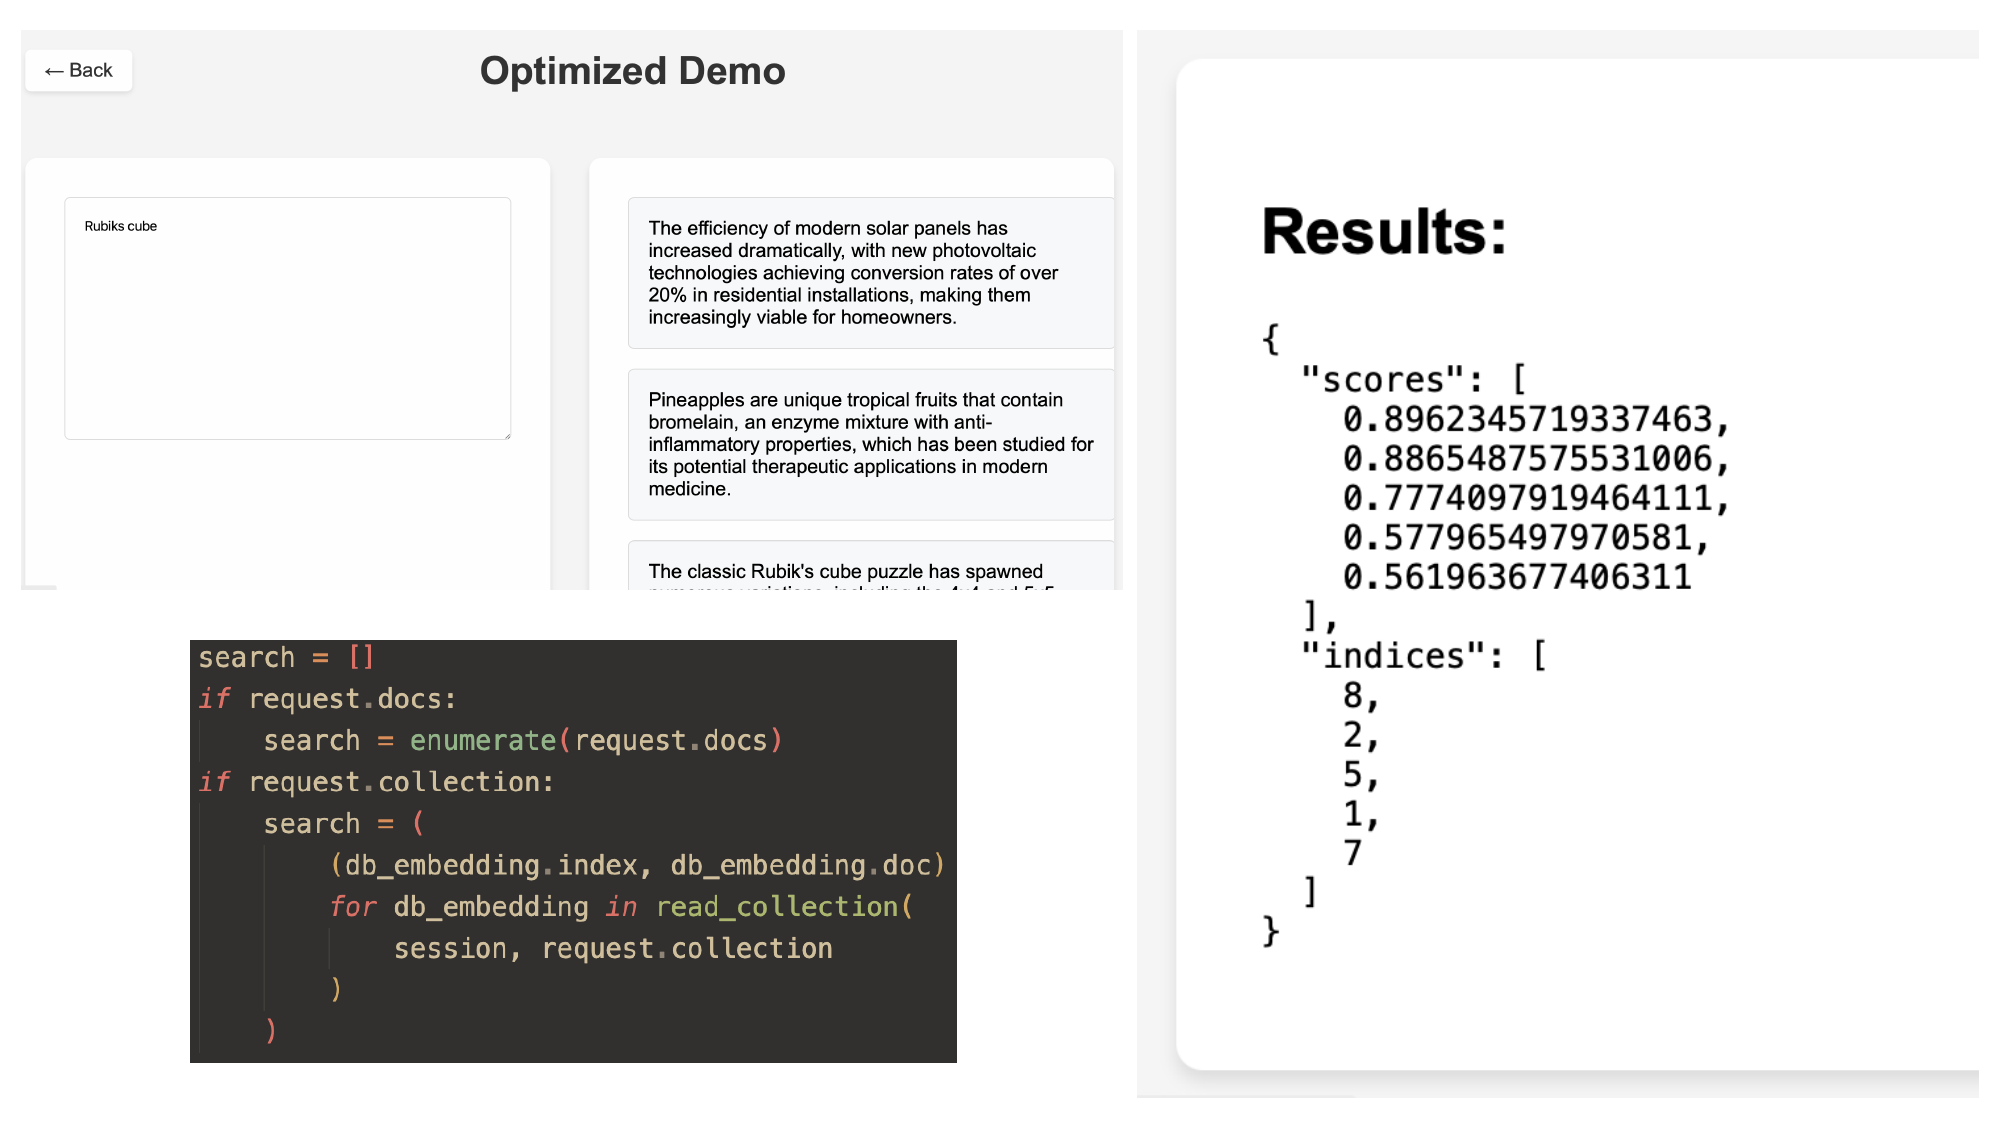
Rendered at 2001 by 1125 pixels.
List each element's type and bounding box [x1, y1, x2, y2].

picture [1136, 29, 1980, 1099]
picture [189, 639, 958, 1063]
picture [20, 29, 1123, 590]
